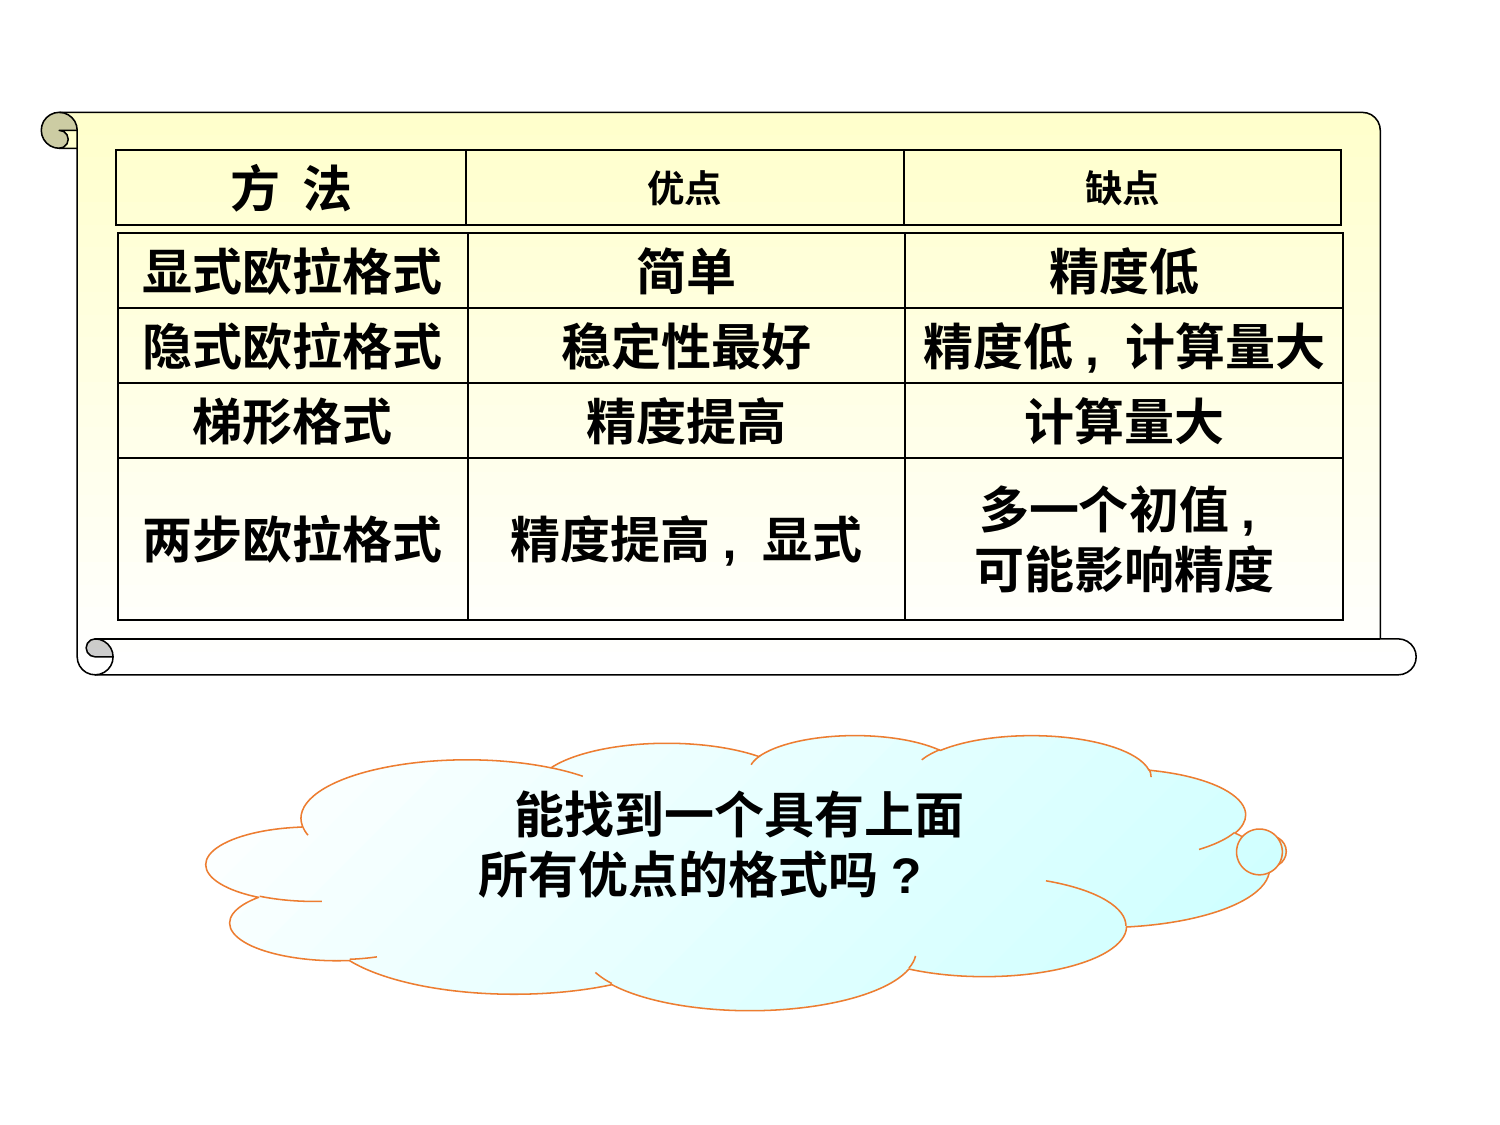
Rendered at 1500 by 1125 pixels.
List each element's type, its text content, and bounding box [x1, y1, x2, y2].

text_box 能找到一个具有上面 所有优点的格式吗? [205, 735, 1287, 1011]
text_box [117, 232, 468, 621]
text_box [41, 112, 1417, 675]
